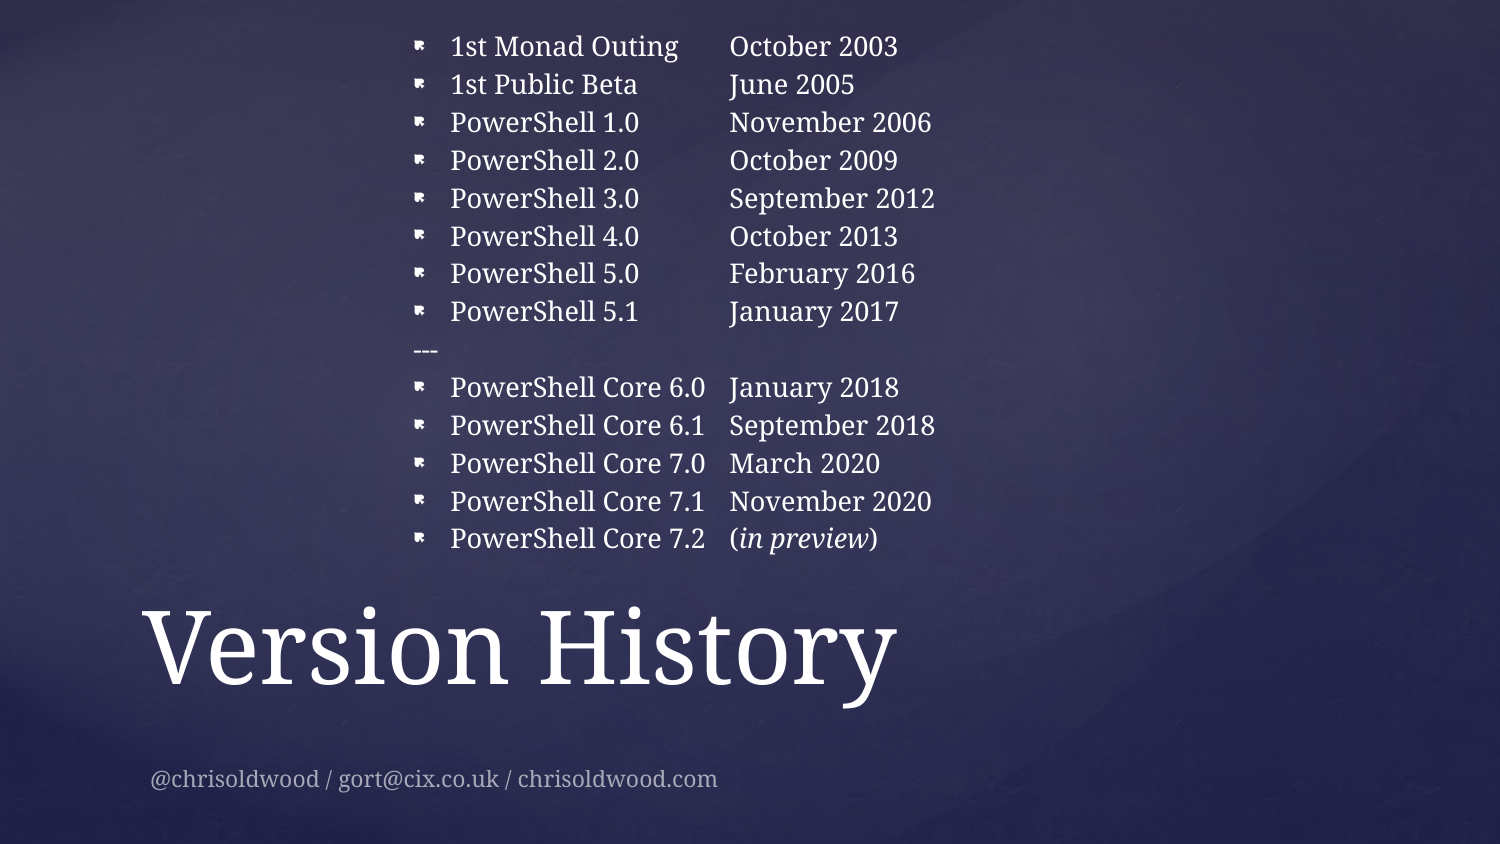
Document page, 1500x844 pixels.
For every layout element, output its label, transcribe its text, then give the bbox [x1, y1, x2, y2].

footer @chrisoldwood / gort@cix.co.uk / chrisoldwood.com [135, 757, 885, 803]
title Version History [127, 600, 1365, 713]
list 1st Monad Outing October 2003 1st Public Beta June 2005 PowerShell 1.0 November 2006 PowerShell 2.0 October 2009 PowerShell 3.0 September 2012 PowerShell 4.0 October 2013 PowerShell 5.0 February 2016 PowerShell 5.1 January 2017 --- PowerShell Core 6.0 January 2018 PowerShell Core 6.1 September 2018 PowerShell Core 7.0 March 2020 PowerShell Core 7.1 November 2020 PowerShell Core 7.2 (in preview) [395, 20, 1223, 564]
